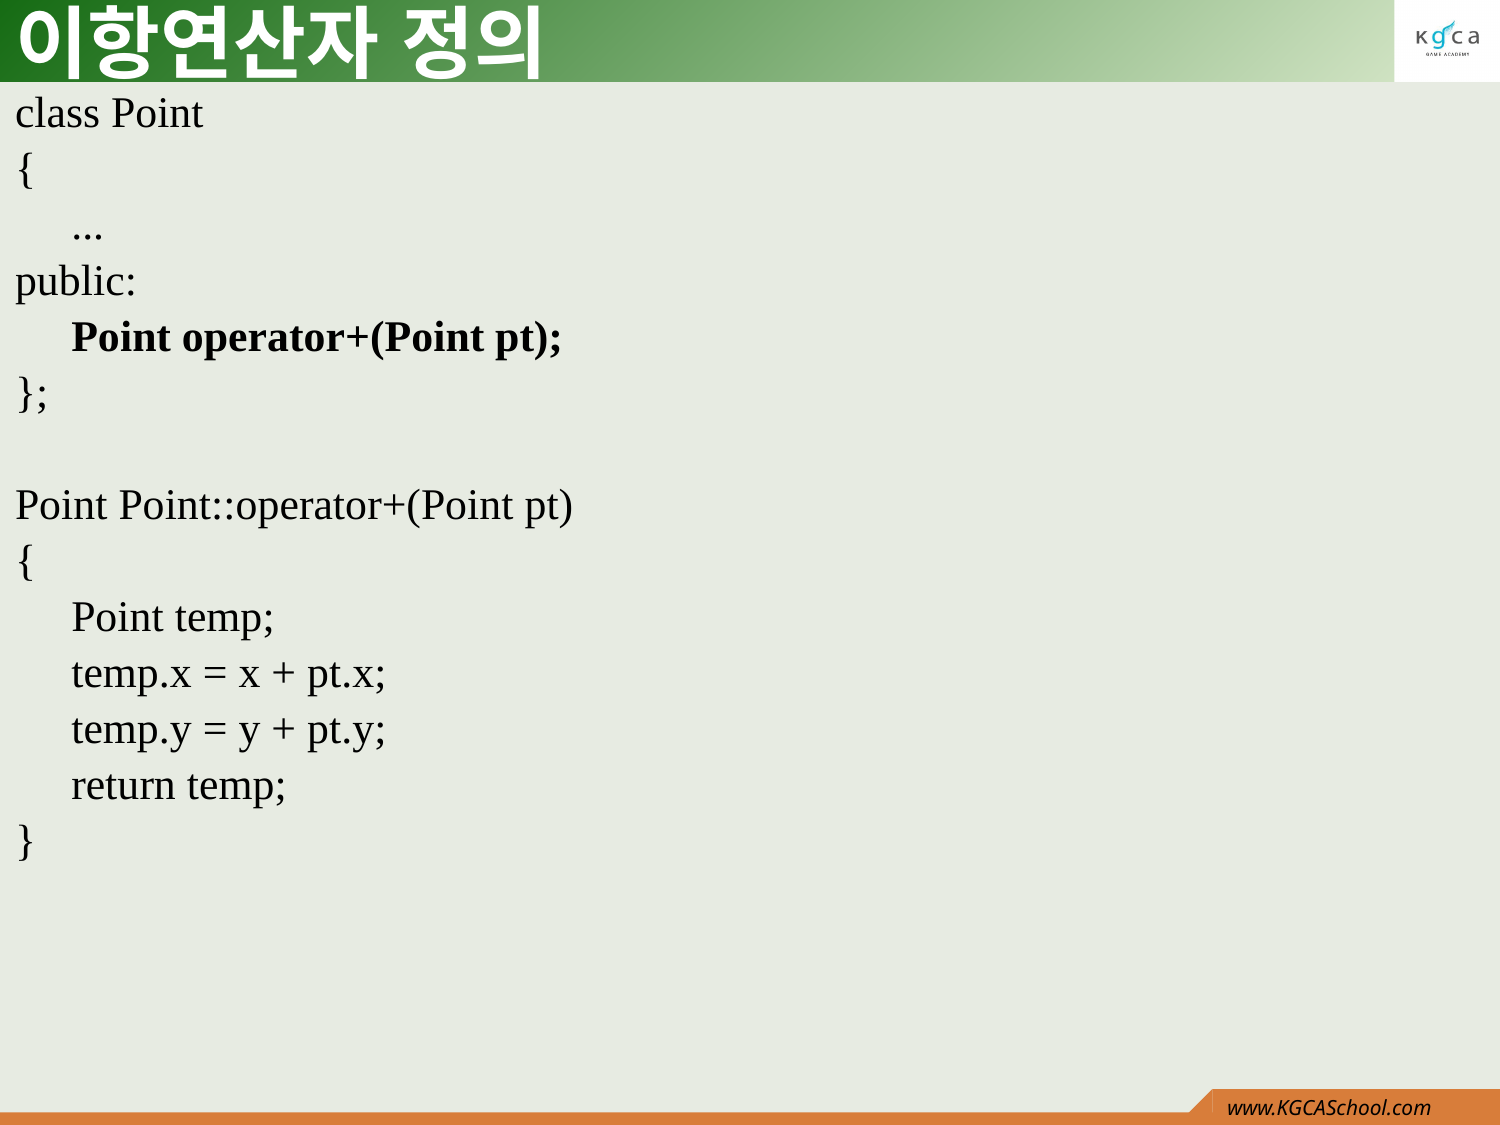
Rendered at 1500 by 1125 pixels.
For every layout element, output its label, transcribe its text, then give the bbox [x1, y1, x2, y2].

title 이항연산자 정의 [0, 0, 1388, 82]
list class Point { ... public: Point operator+(Point pt); }; Point Point::operator+(Point pt) { Point temp; temp.x = x + pt.x; temp.y = y + pt.y; return temp; } [0, 82, 1500, 1055]
picture [1394, 0, 1500, 82]
